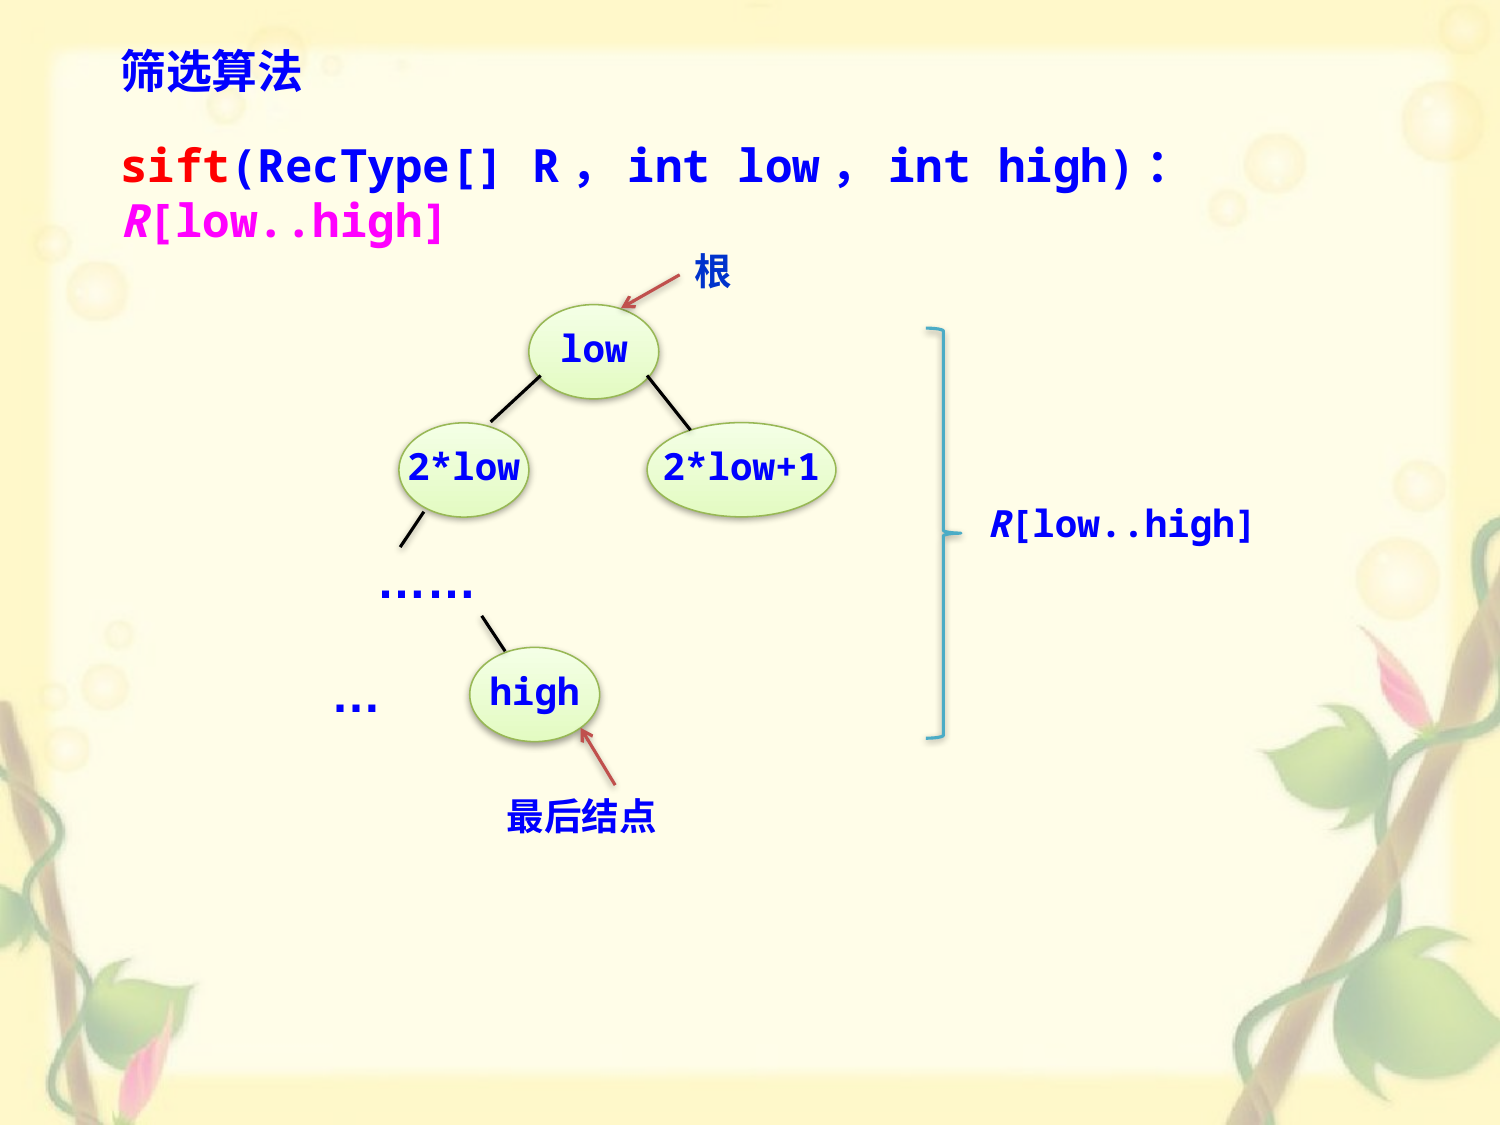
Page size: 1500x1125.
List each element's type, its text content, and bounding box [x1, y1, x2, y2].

text_box sift(RecType[] R，int low，int high)：R[low..high] [105, 128, 1388, 254]
text_box low [528, 303, 660, 400]
text_box 根 [679, 249, 762, 301]
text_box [568, 738, 627, 775]
text_box …… [361, 552, 539, 616]
text_box … [316, 666, 434, 730]
text_box 2*low [398, 422, 530, 518]
text_box [489, 373, 543, 424]
text_box 最后结点 [492, 785, 739, 845]
text_box R[low..high] [972, 492, 1301, 552]
text_box [645, 374, 693, 432]
text_box high [468, 646, 601, 743]
text_box 筛选算法 [105, 35, 381, 105]
text_box [398, 510, 426, 549]
text_box [925, 326, 964, 741]
text_box [479, 614, 507, 653]
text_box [620, 279, 680, 309]
text_box 2*low+1 [646, 421, 837, 518]
